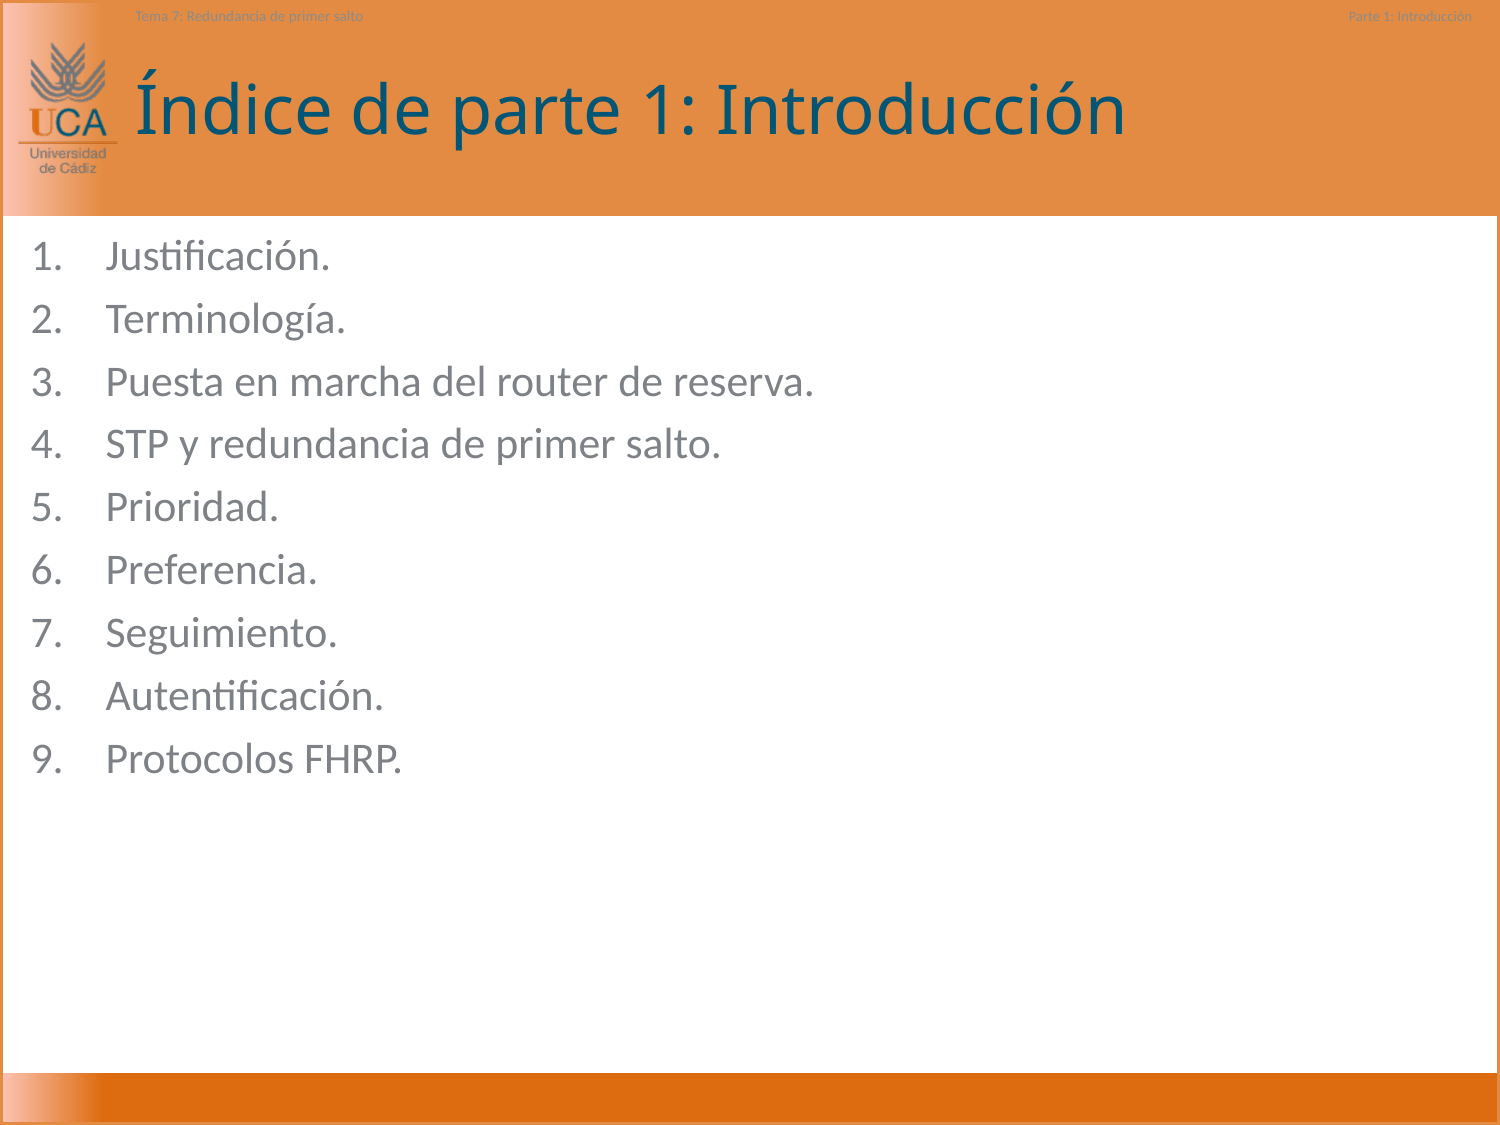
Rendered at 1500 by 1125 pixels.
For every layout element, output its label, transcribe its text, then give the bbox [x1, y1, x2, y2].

title Índice de parte 1: Introducción [120, 48, 1488, 176]
list Justificación. Terminología. Puesta en marcha del router de reserva. STP y redundancia de primer salto. Prioridad. Preferencia. Seguimiento. Autentificación. Protocolos FHRP. [15, 225, 1488, 1074]
list Tema 7: Redundancia de primer salto [120, 1, 831, 33]
picture [15, 40, 121, 176]
list Parte 1: Introducción [841, 1, 1488, 33]
